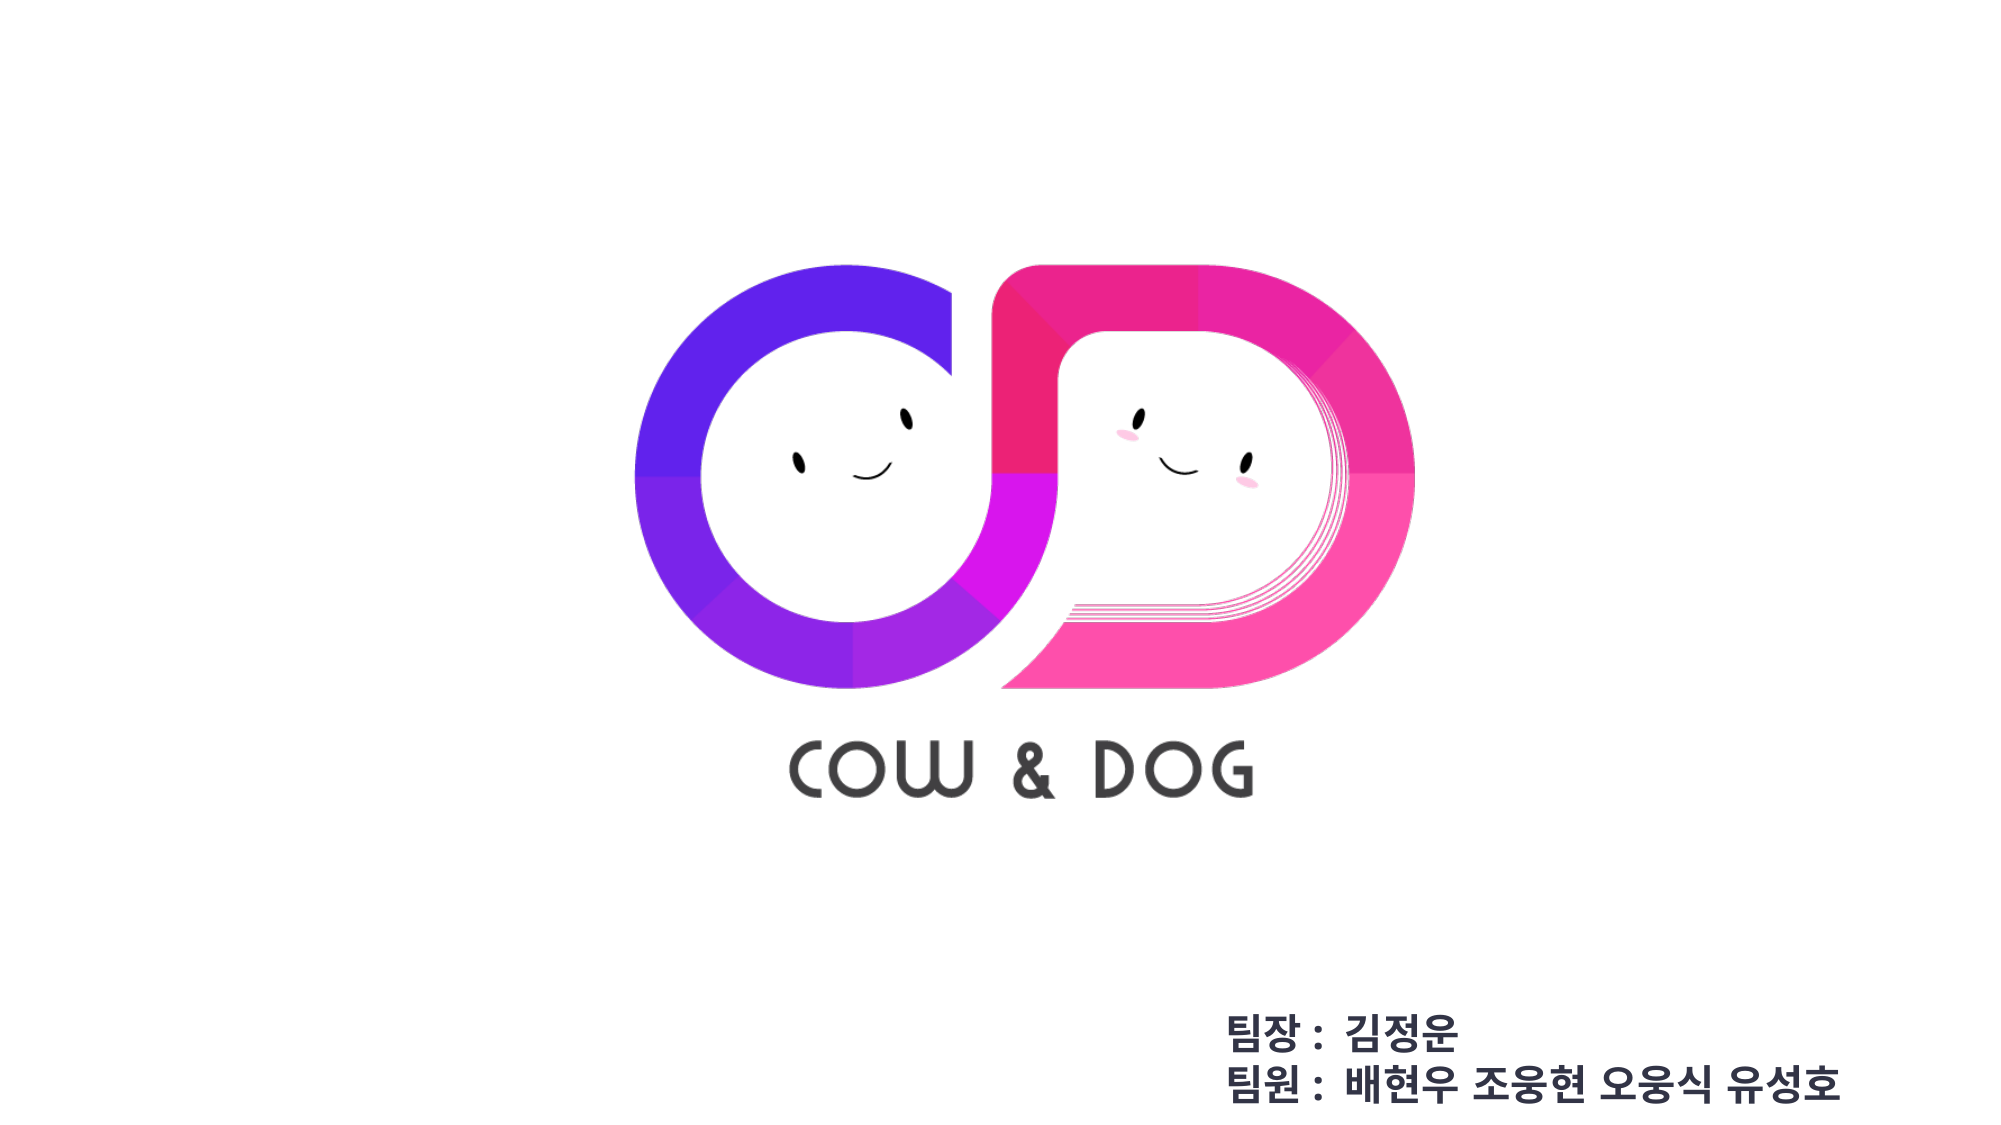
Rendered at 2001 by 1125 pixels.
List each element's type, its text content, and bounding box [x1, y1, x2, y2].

picture [552, 185, 1498, 854]
text_box 팀장: 김정운 팀원: 배현우 조웅현 오웅식 유성호 [1210, 1000, 1955, 1116]
